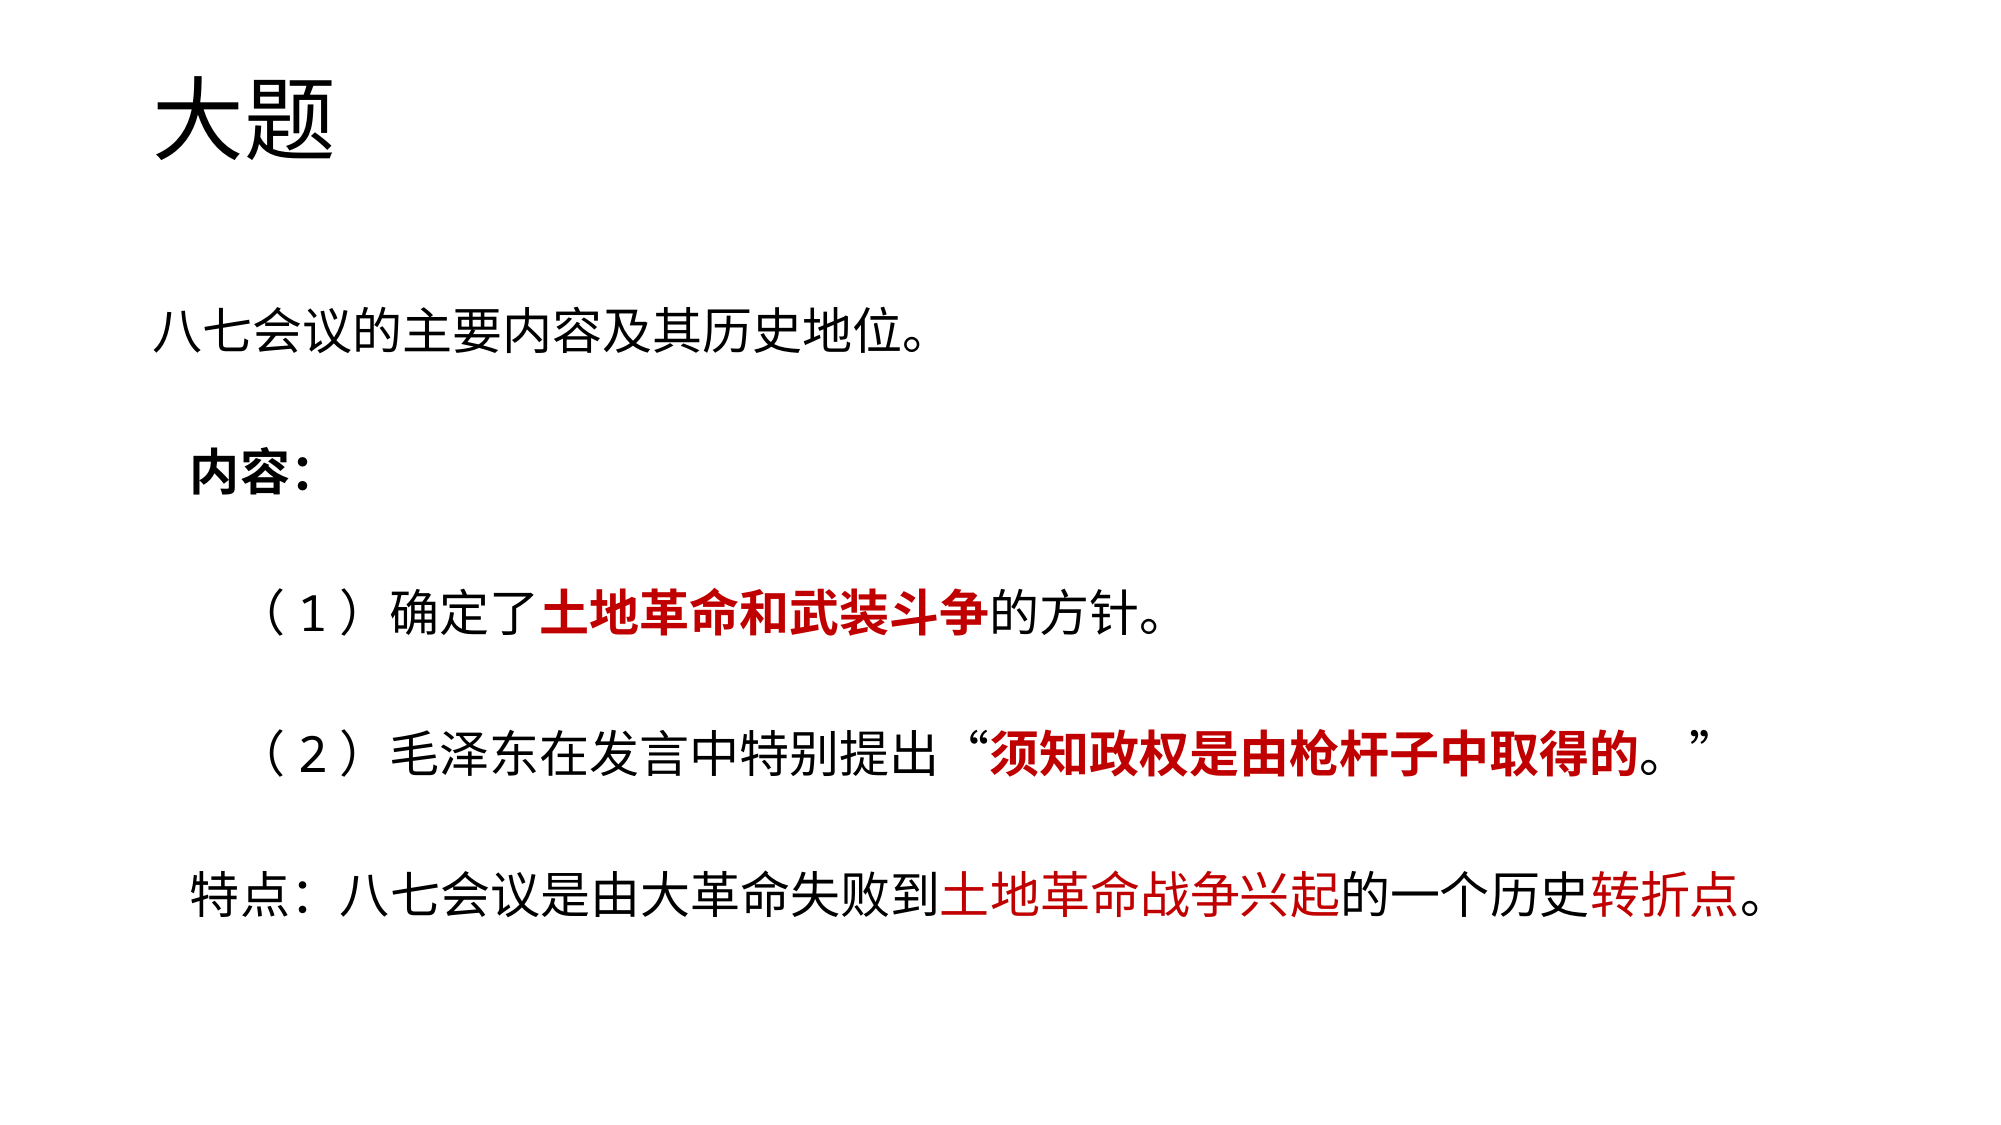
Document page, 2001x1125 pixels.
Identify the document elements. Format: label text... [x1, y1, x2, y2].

list 八七会议的主要内容及其历史地位。 内容： （1）确定了土地革命和武装斗争的方针。 （2）毛泽东在发言中特别提出“须知政权是由枪杆子中取得的。” 特点：八七会议是由大革命失败到土地革命战争兴起的一个历史转折点。 [137, 232, 1863, 1079]
title 大题 [137, 14, 1863, 232]
